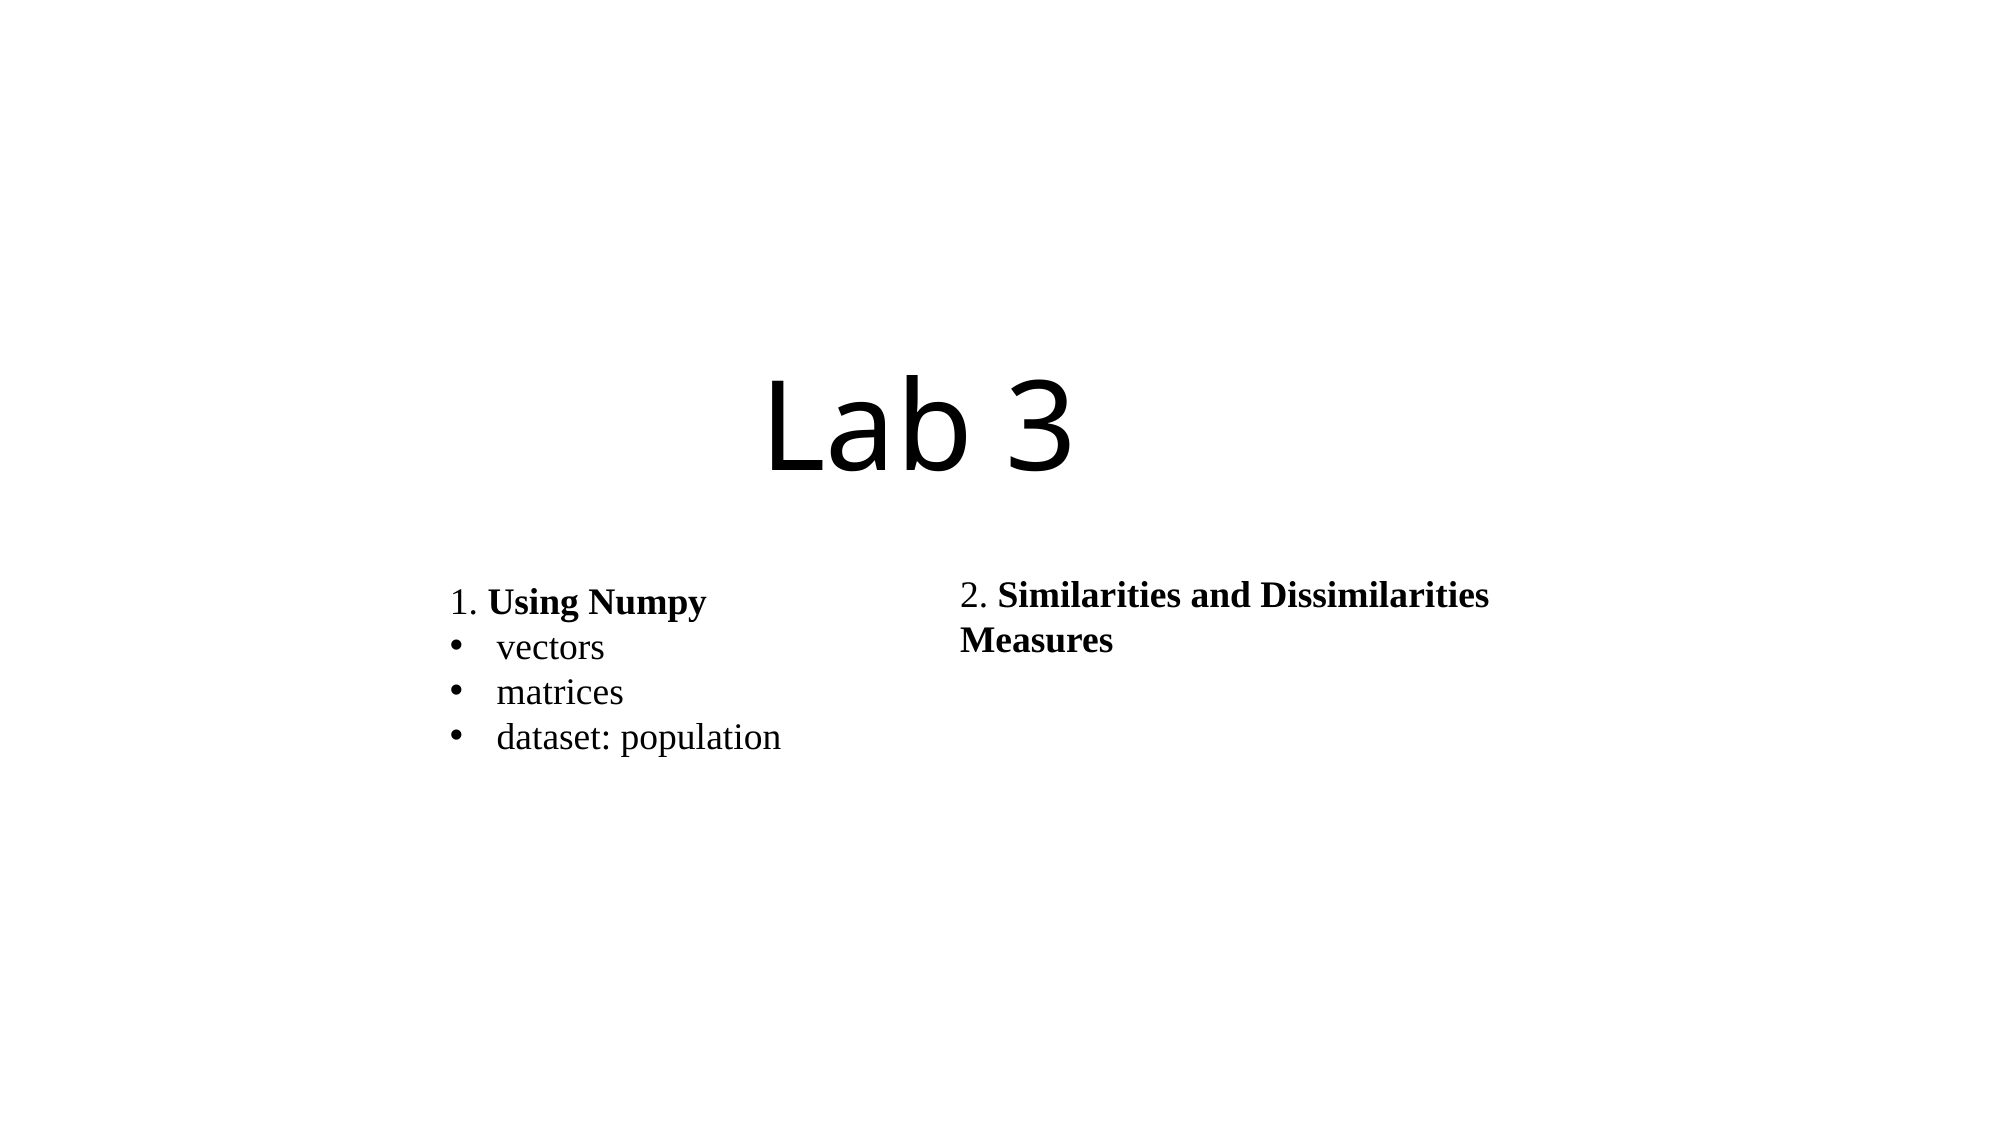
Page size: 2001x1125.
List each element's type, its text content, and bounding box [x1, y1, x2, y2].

text_box 1. Using Numpy vectors matrices dataset: population [435, 570, 1042, 765]
title Lab 3 [168, 113, 1669, 506]
text_box 2. Similarities and Dissimilarities Measures [945, 562, 1602, 668]
